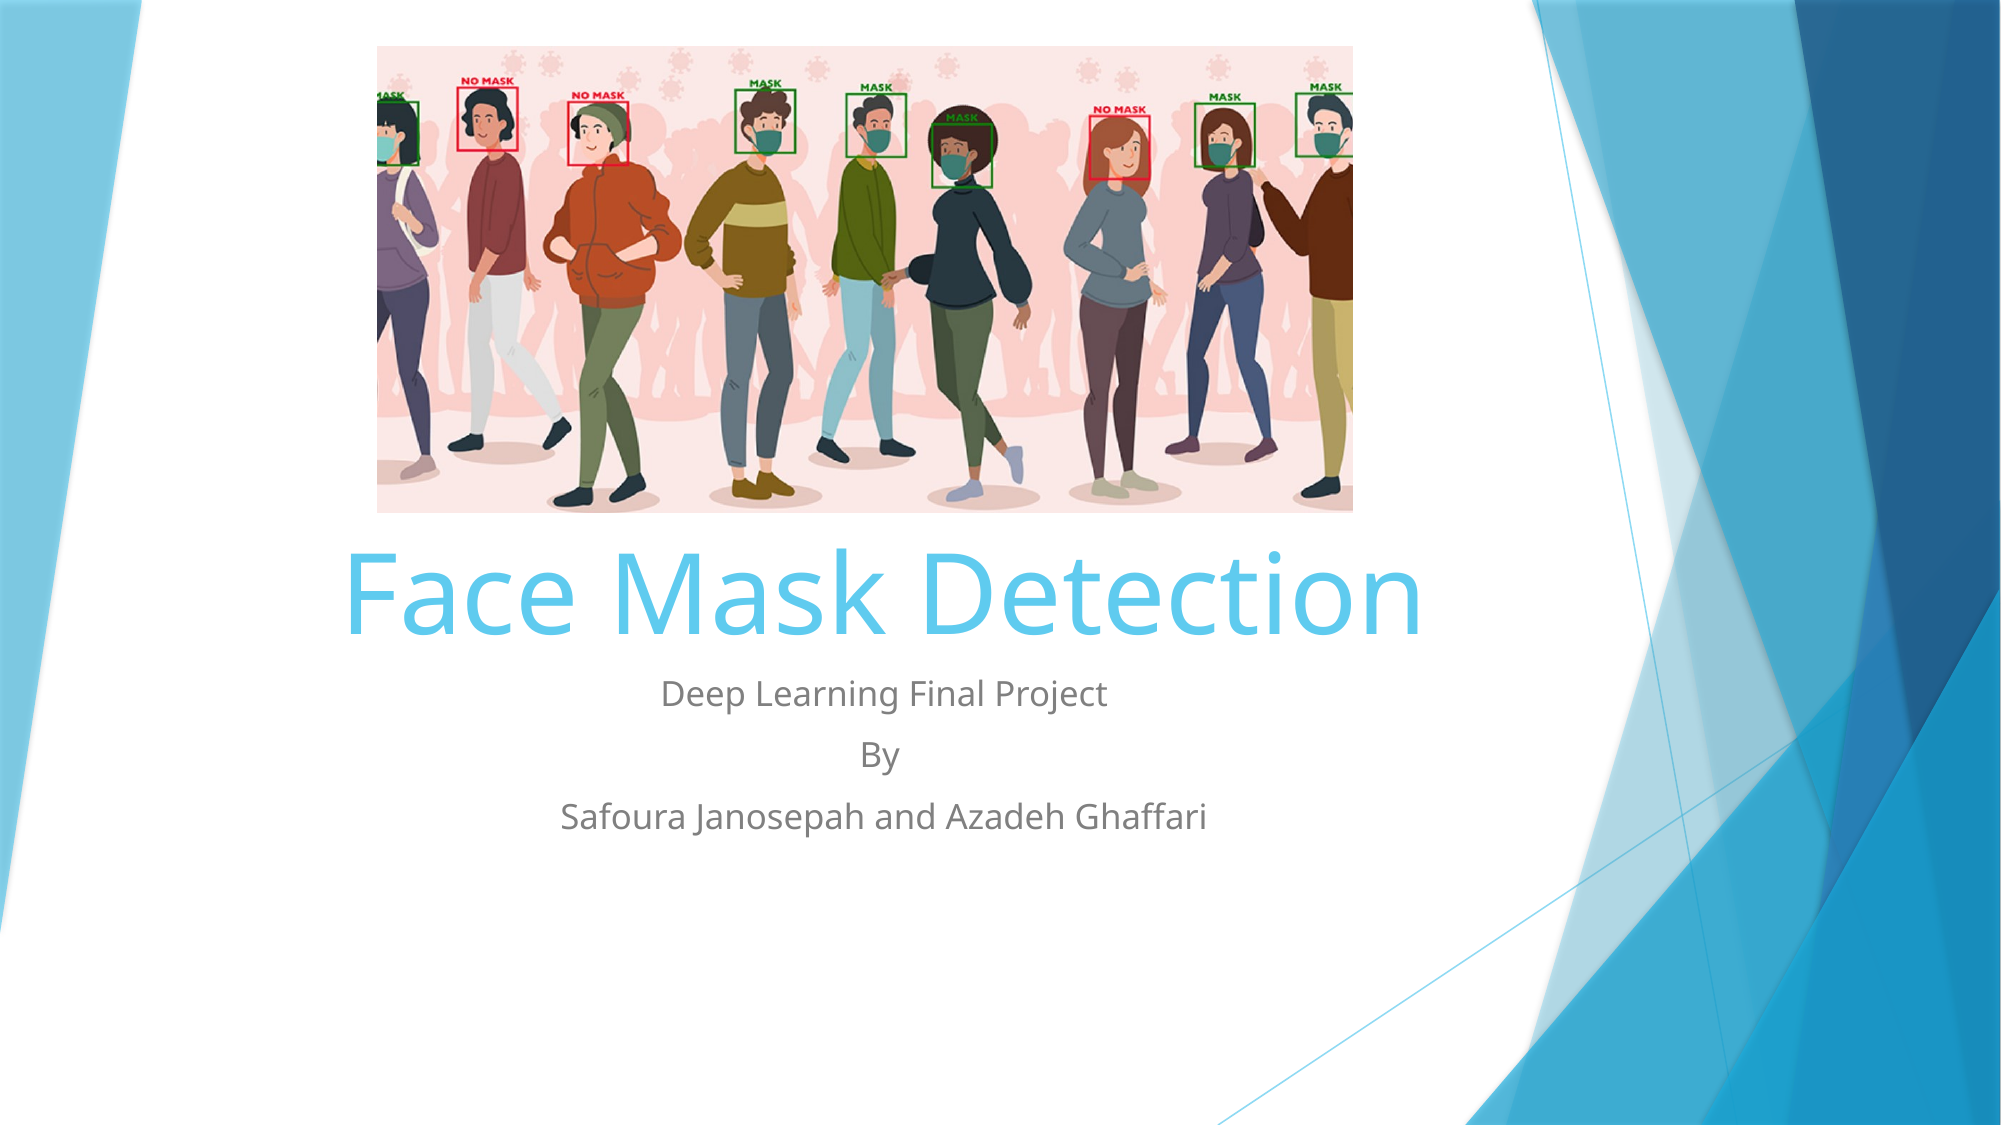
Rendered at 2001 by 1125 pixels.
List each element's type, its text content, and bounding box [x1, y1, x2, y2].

picture [377, 45, 1354, 513]
title Face Mask Detection [247, 394, 1522, 664]
subtitle Deep Learning Final Project By Safoura Janosepah and Azadeh Ghaffari [247, 664, 1522, 845]
